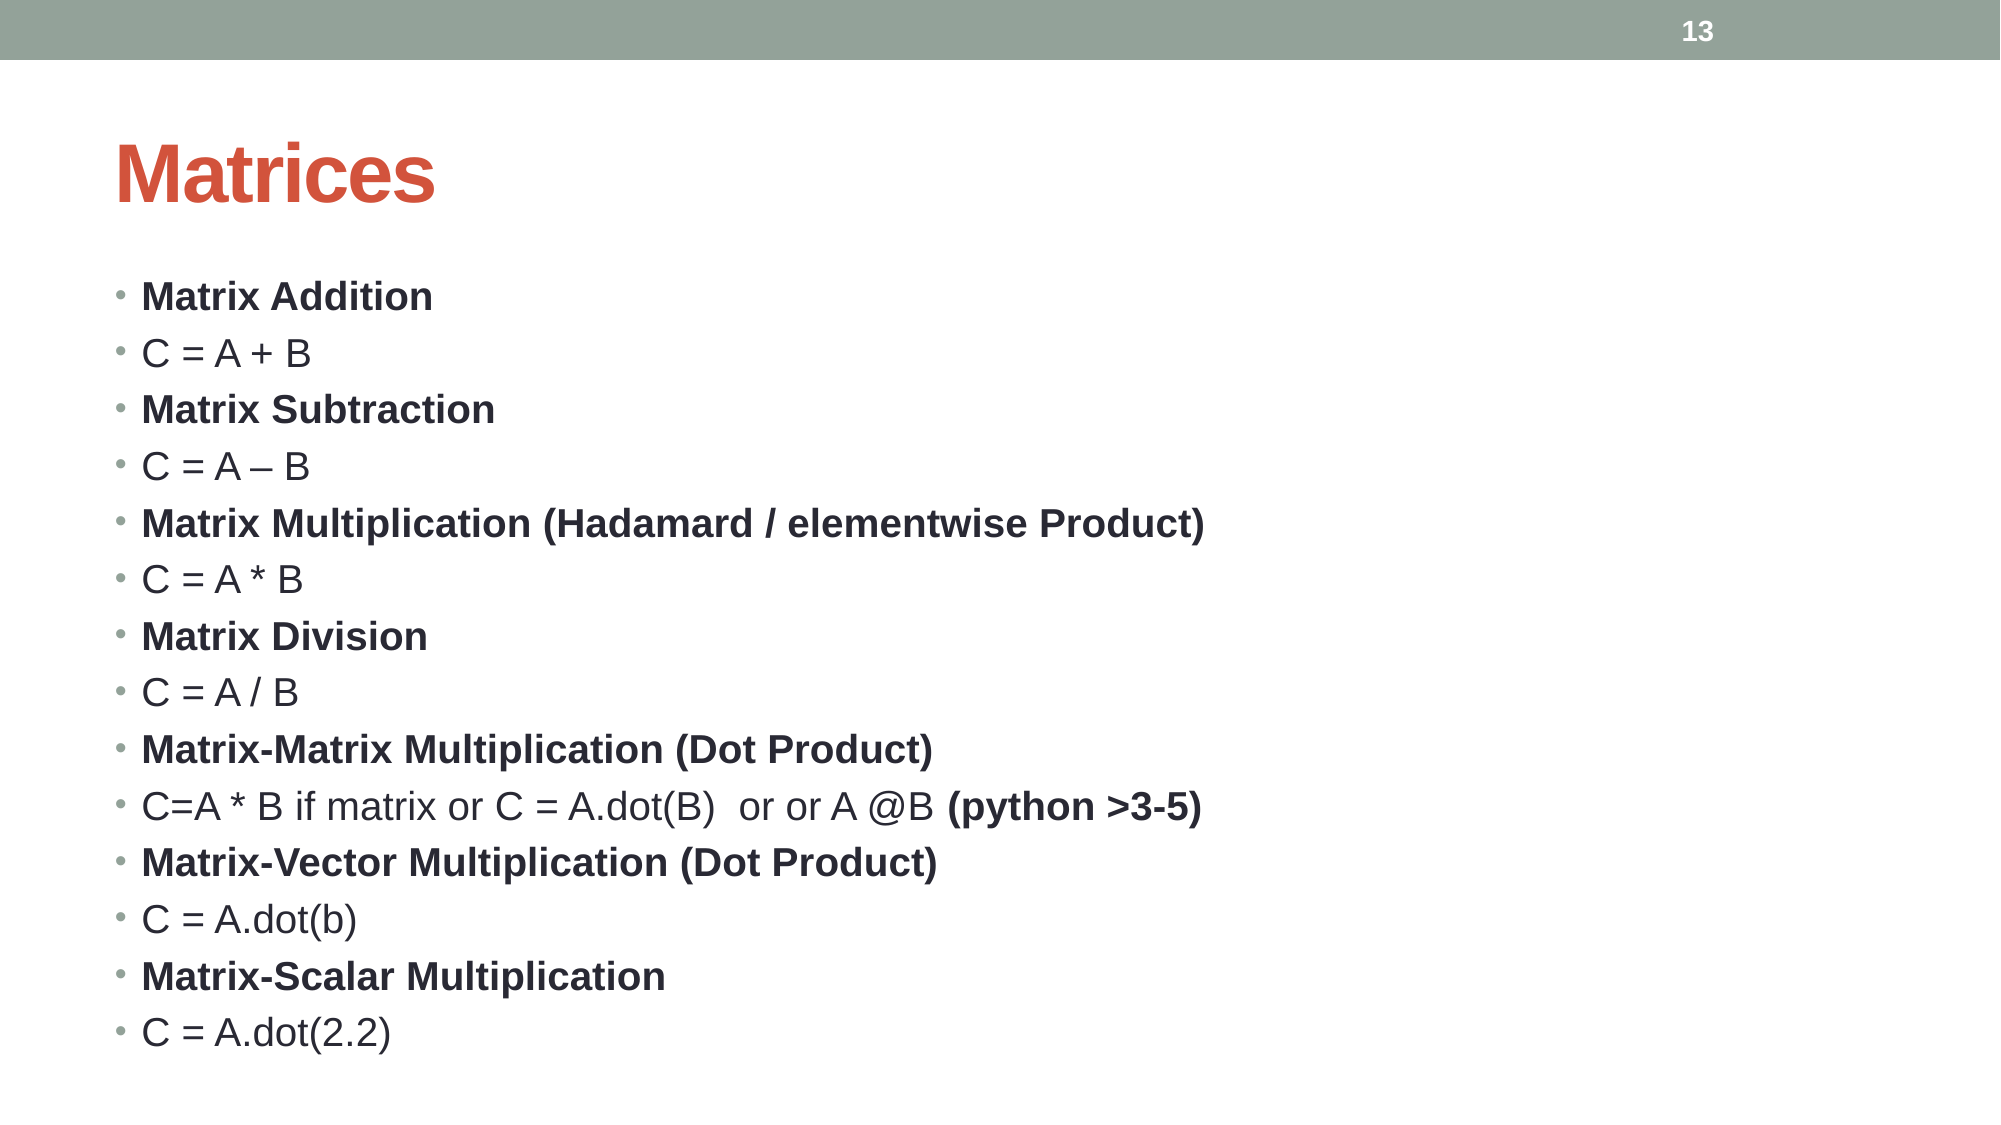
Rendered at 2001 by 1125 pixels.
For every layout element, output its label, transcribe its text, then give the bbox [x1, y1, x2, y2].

list Matrix Addition C = A + B Matrix Subtraction C = A – B Matrix Multiplication (Hadamard / elementwise Product) C = A * B Matrix Division C = A / B Matrix-Matrix Multiplication (Dot Product) C=A * B if matrix or C = A.dot(B) or or A @B (python >3-5) Matrix-Vector Multiplication (Dot Product) C = A.dot(b) Matrix-Scalar Multiplication C = A.dot(2.2) [99, 262, 1900, 1063]
title Matrices [99, 87, 1900, 250]
slide_number 13 [1666, 3, 1900, 57]
